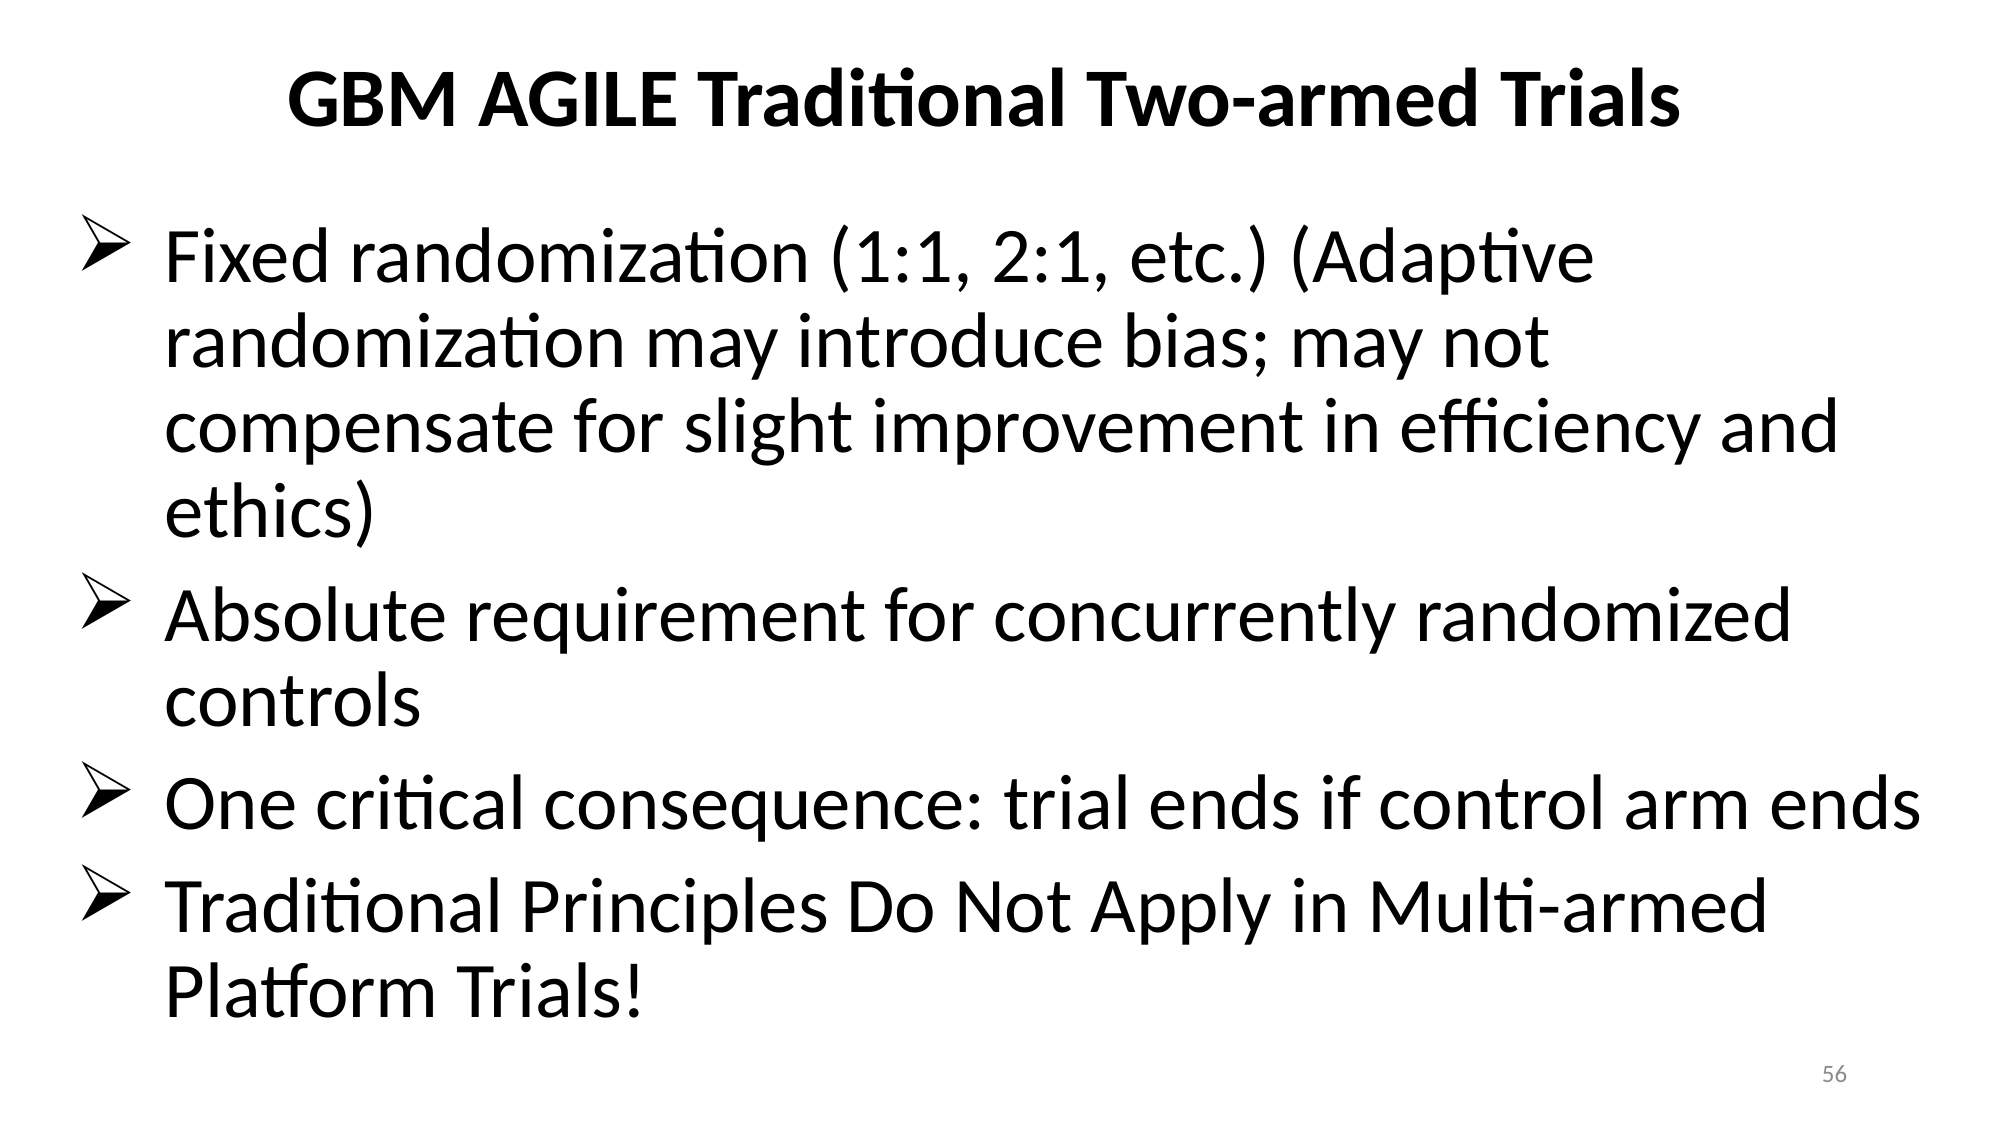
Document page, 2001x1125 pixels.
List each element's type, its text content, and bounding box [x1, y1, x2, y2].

title GBM AGILE Traditional Two-armed Trials [103, 22, 1885, 152]
slide_number 56 [1412, 1042, 1863, 1103]
subtitle Fixed randomization (1:1, 2:1, etc.) (Adaptive randomization may introduce bias; may not compensate for slight improvement in efficiency and ethics) Absolute requirement for concurrently randomized controls One critical consequence: trial ends if control arm ends Traditional Principles Do Not Apply in Multi-armed Platform Trials! [60, 207, 1955, 1074]
